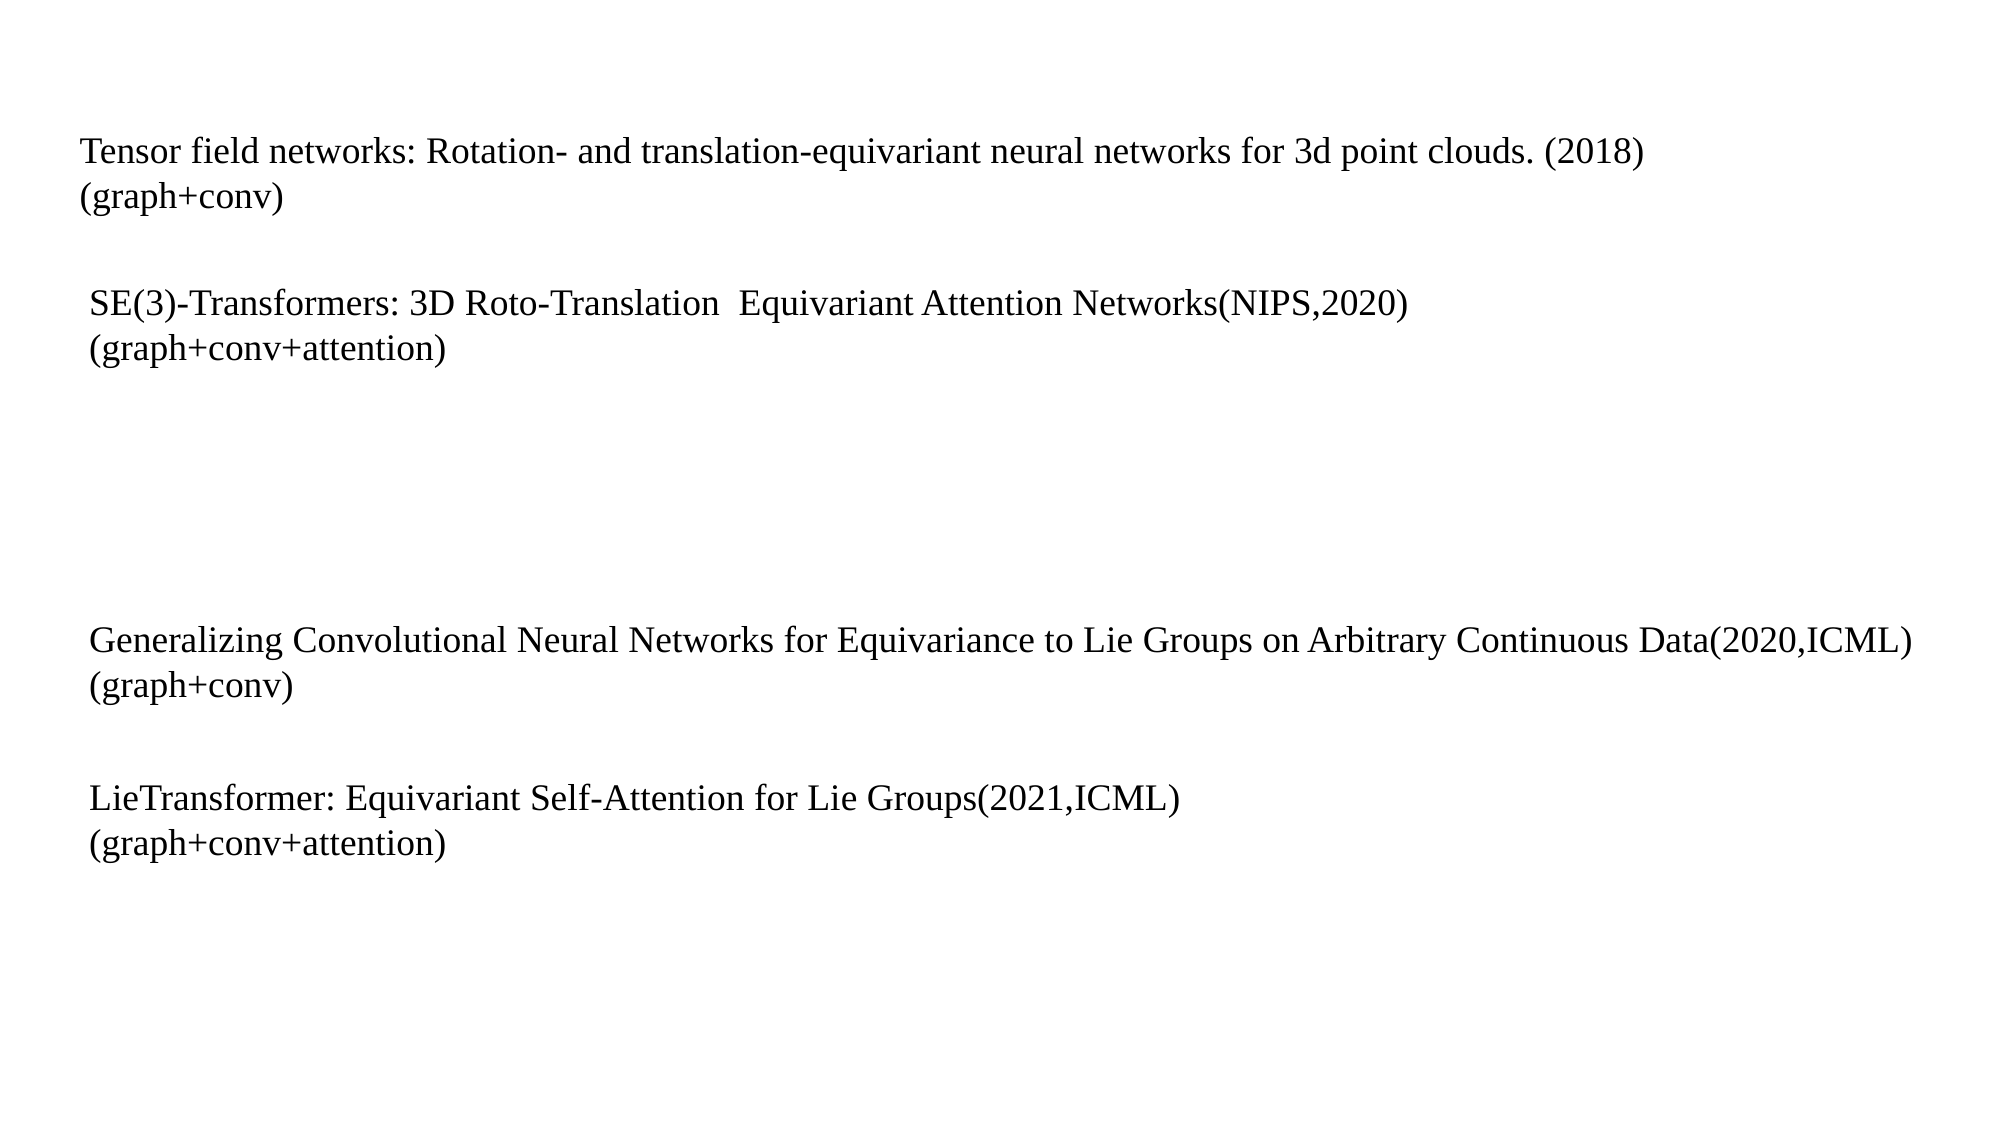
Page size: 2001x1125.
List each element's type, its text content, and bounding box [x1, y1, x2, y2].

text_box Tensor field networks: Rotation- and translation-equivariant neural networks for 3d point clouds. (2018) (graph+conv) [64, 118, 2000, 269]
text_box SE(3)-Transformers: 3D Roto-Translation Equivariant Attention Networks(NIPS,2020) (graph+conv+attention) [74, 270, 2000, 421]
text_box Generalizing Convolutional Neural Networks for Equivariance to Lie Groups on Arbitrary Continuous Data(2020,ICML) (graph+conv) [74, 607, 2000, 713]
text_box LieTransformer: Equivariant Self-Attention for Lie Groups(2021,ICML) (graph+conv+attention) [74, 765, 1440, 870]
